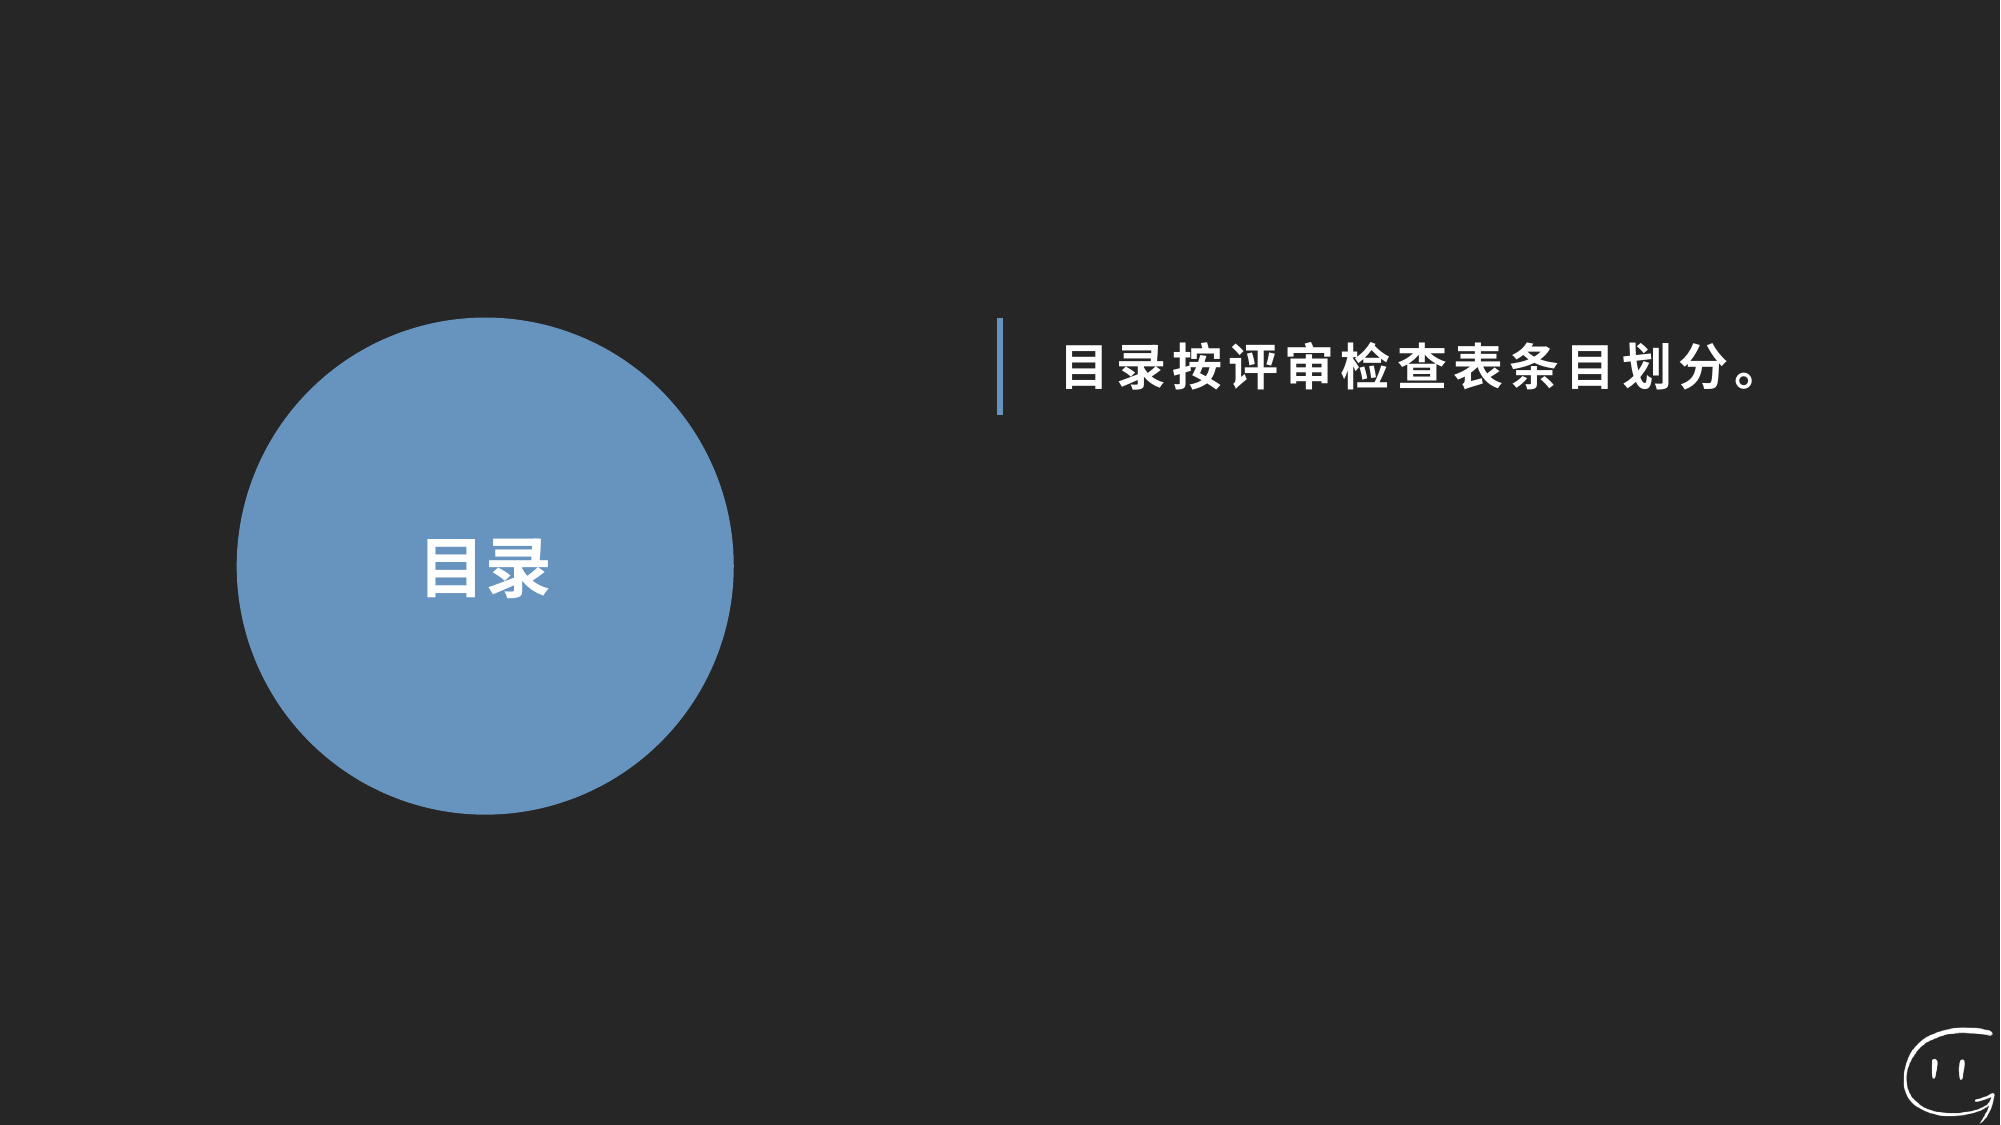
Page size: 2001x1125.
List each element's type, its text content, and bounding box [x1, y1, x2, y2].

text_box 目录按评审检查表条目划分。 [1044, 328, 1800, 404]
text_box 目录 [235, 316, 735, 816]
picture [1899, 1023, 2000, 1125]
